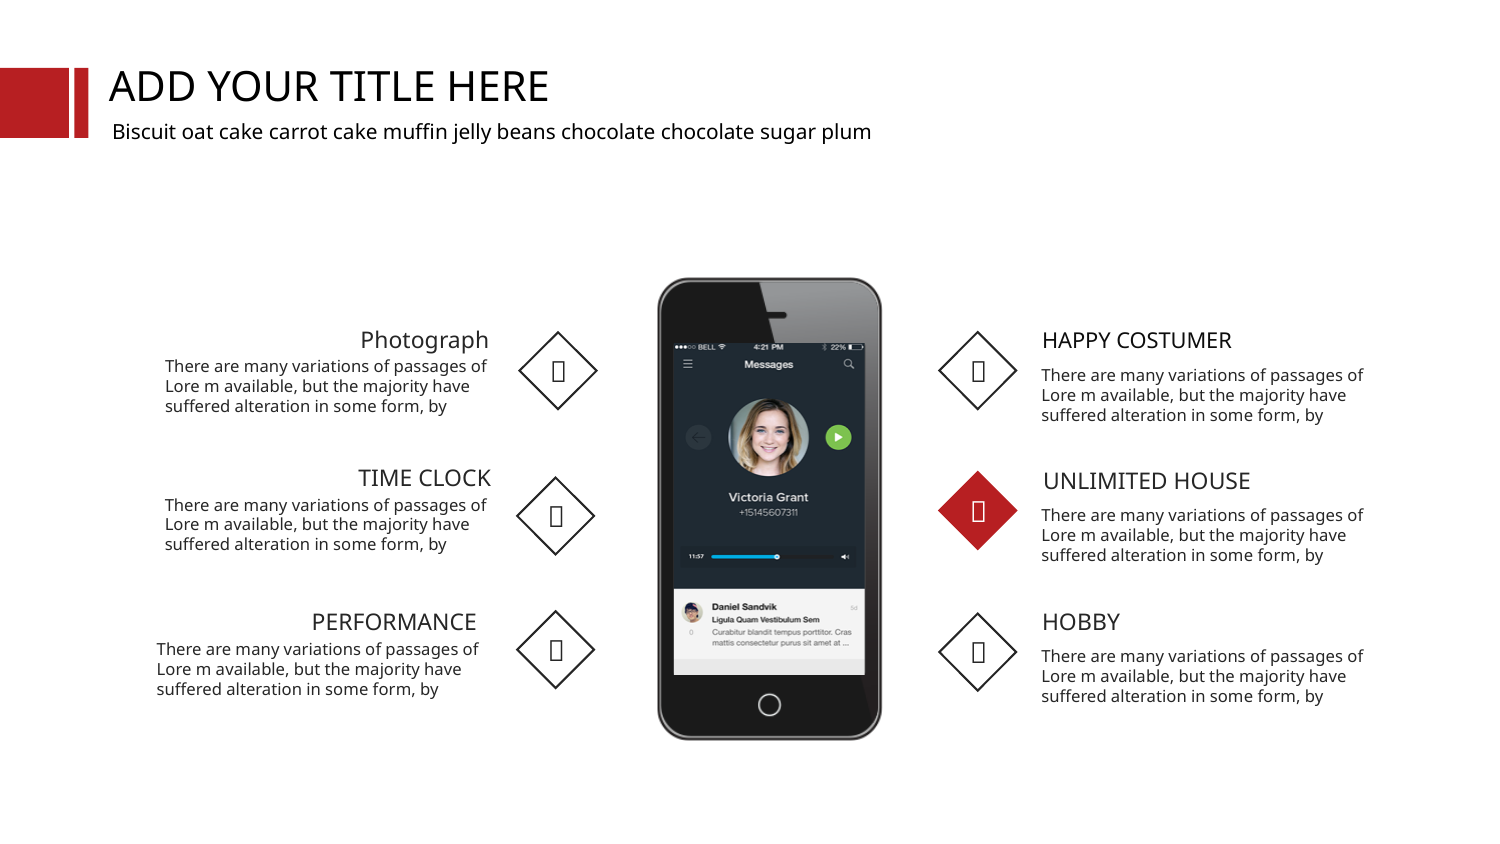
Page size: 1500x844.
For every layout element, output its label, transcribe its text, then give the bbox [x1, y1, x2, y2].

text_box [141, 600, 537, 708]
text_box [1026, 318, 1397, 434]
text_box  [937, 330, 1018, 411]
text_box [150, 317, 545, 425]
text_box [1026, 600, 1397, 715]
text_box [654, 275, 885, 742]
text_box  [537, 609, 596, 690]
text_box  [545, 476, 596, 556]
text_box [149, 455, 545, 563]
text_box  [545, 330, 599, 411]
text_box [1026, 459, 1397, 574]
text_box  [937, 470, 1018, 551]
text_box  [937, 612, 1018, 693]
